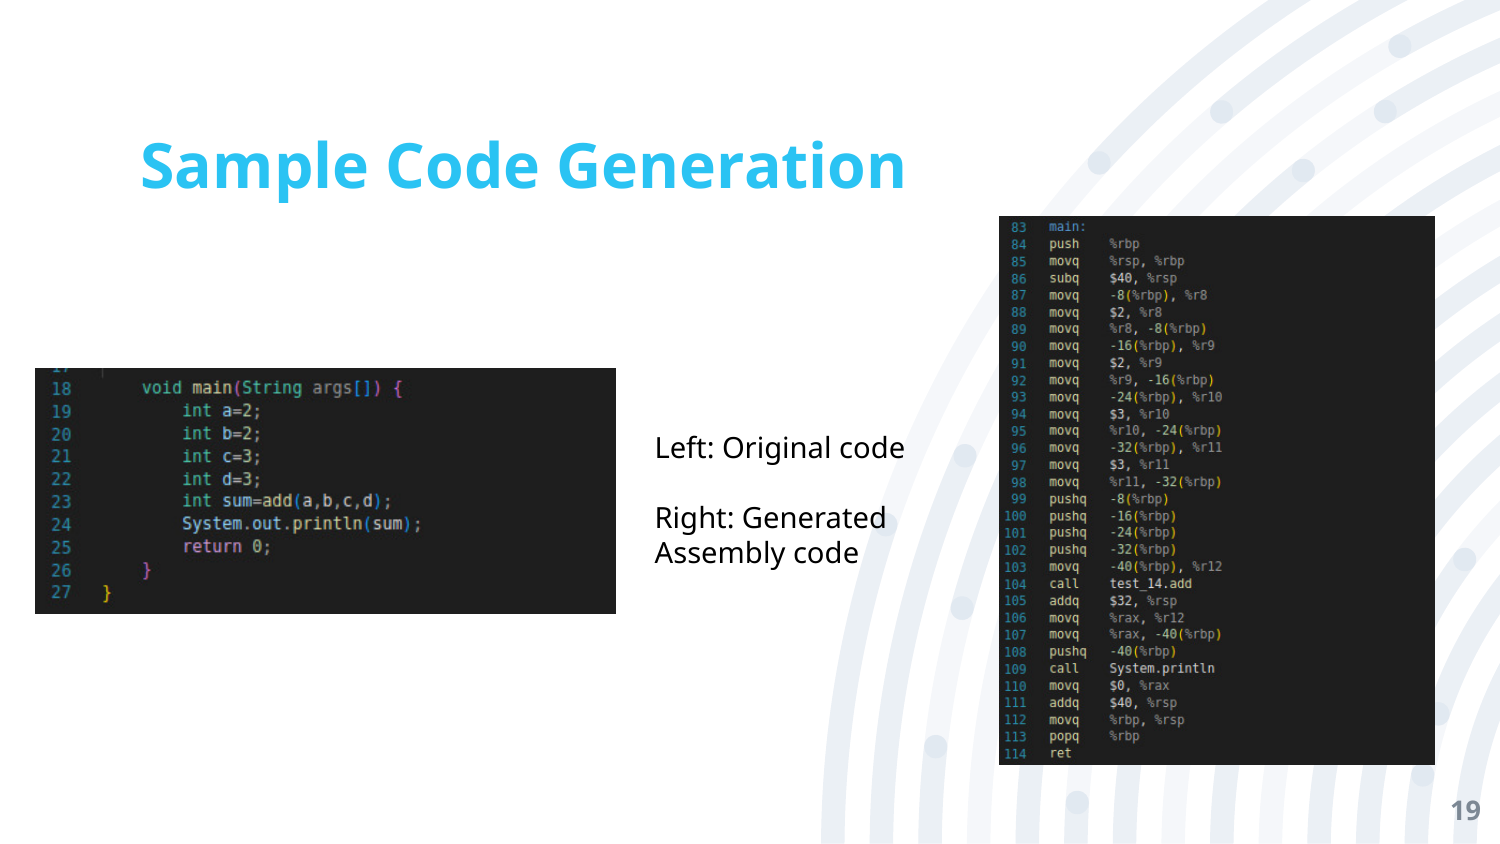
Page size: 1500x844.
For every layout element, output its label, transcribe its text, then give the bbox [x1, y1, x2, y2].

slide_number 19 [1391, 779, 1482, 844]
text_box Left: Original code Right: Generated Assembly code [639, 413, 993, 584]
picture [35, 368, 617, 614]
picture [998, 216, 1435, 765]
title Sample Code Generation [140, 137, 1360, 203]
text_box [930, 202, 1417, 268]
